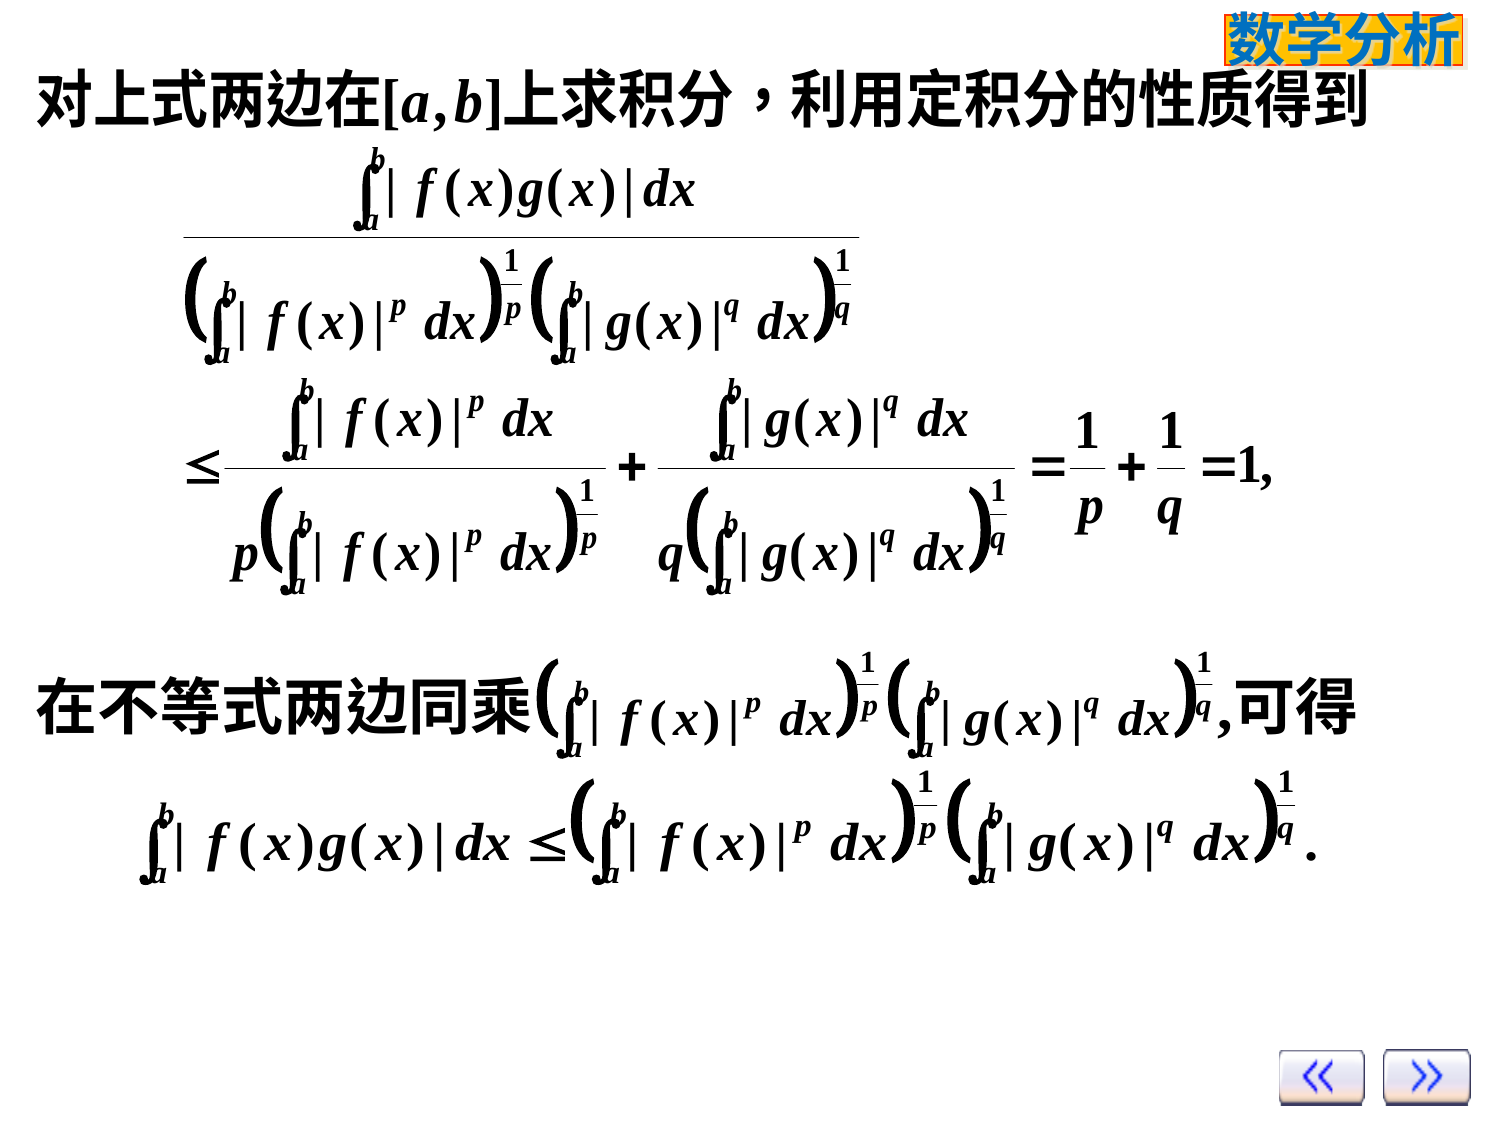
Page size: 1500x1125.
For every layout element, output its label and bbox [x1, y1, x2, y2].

picture [1383, 1049, 1471, 1106]
text_box [34, 58, 1372, 599]
text_box [34, 643, 1395, 975]
picture [1279, 1050, 1365, 1106]
